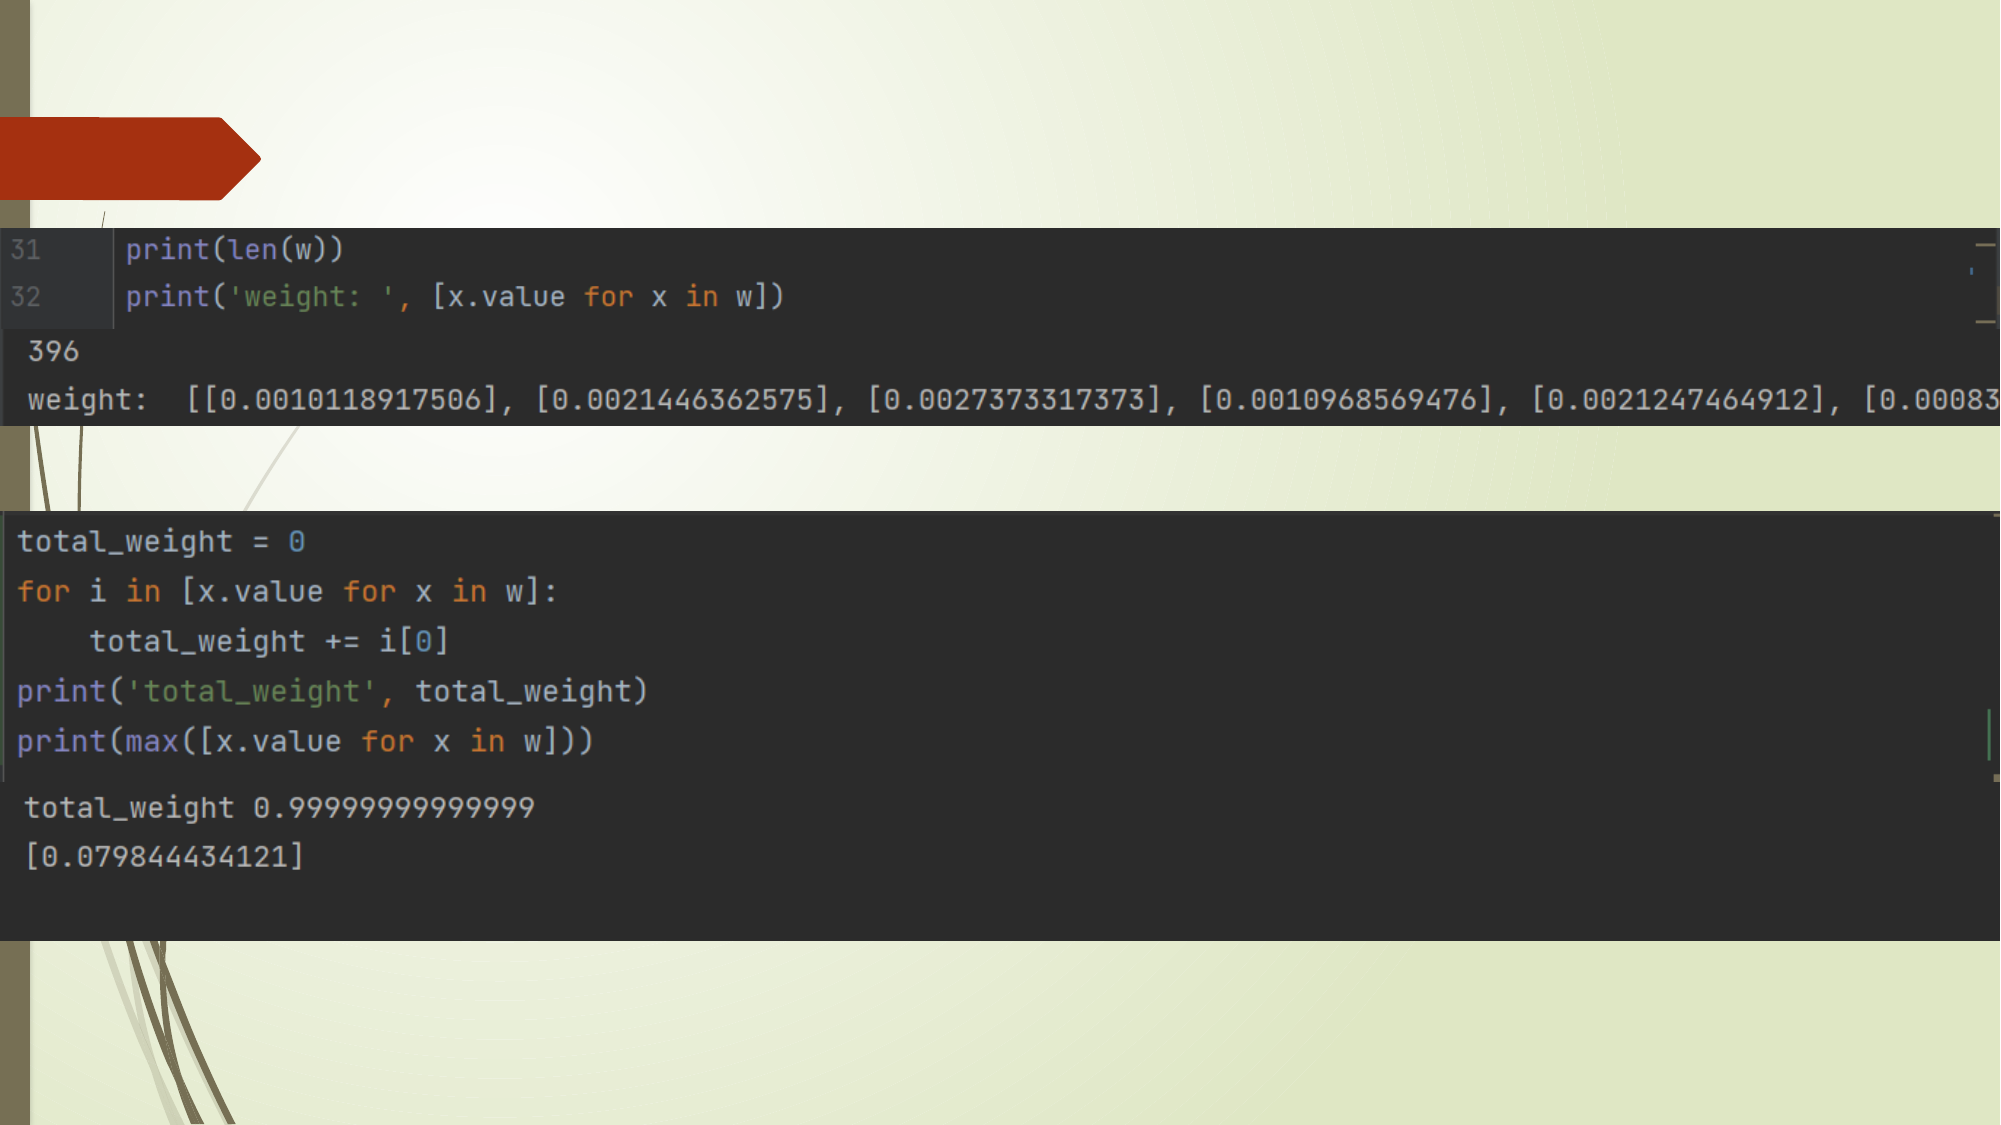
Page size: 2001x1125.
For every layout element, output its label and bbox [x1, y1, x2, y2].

picture [0, 227, 2000, 426]
picture [0, 511, 2000, 941]
